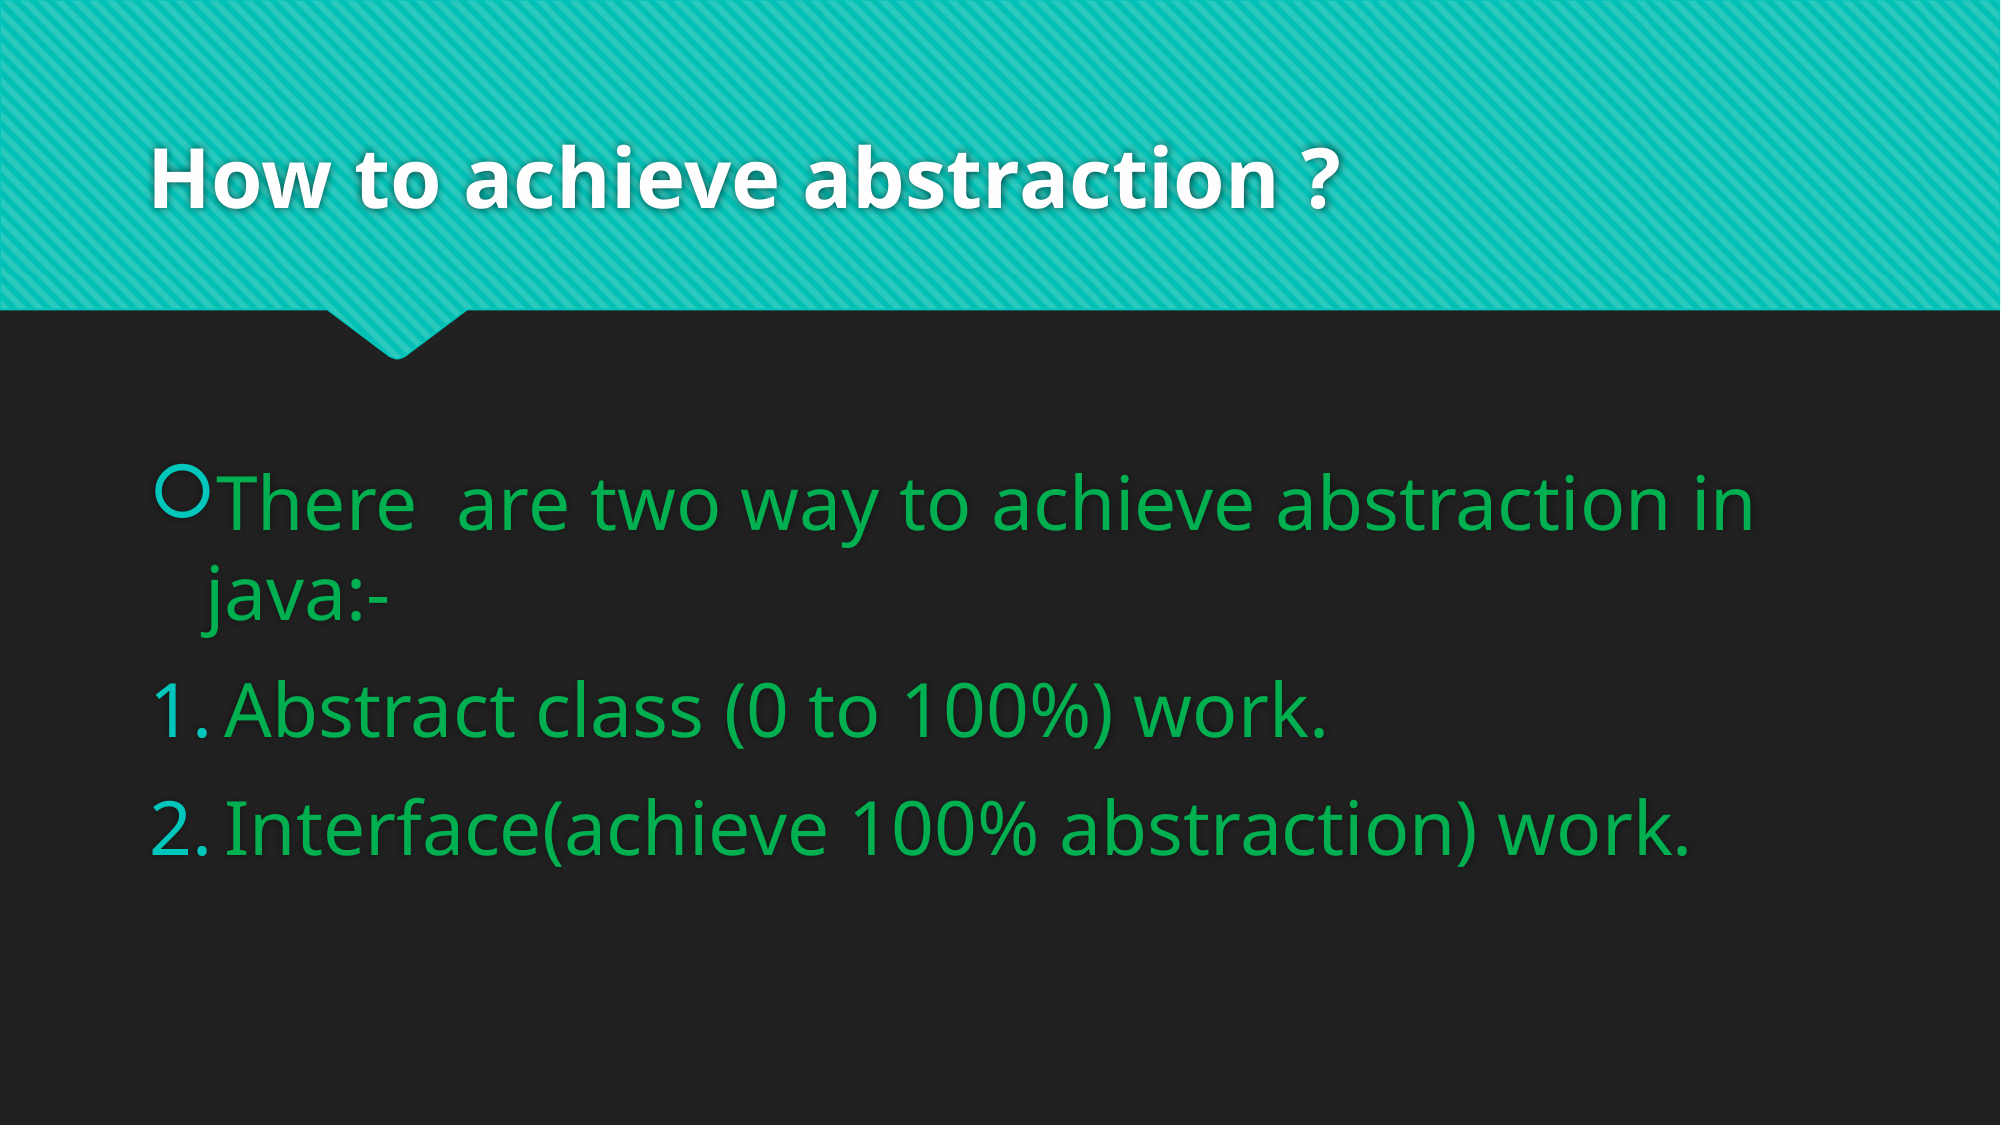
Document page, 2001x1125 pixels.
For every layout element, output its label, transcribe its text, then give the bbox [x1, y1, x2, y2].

list There are two way to achieve abstraction in java:- Abstract class (0 to 100%) work. Interface(achieve 100% abstraction) work. [134, 364, 1866, 962]
title How to achieve abstraction ? [132, 73, 1868, 233]
